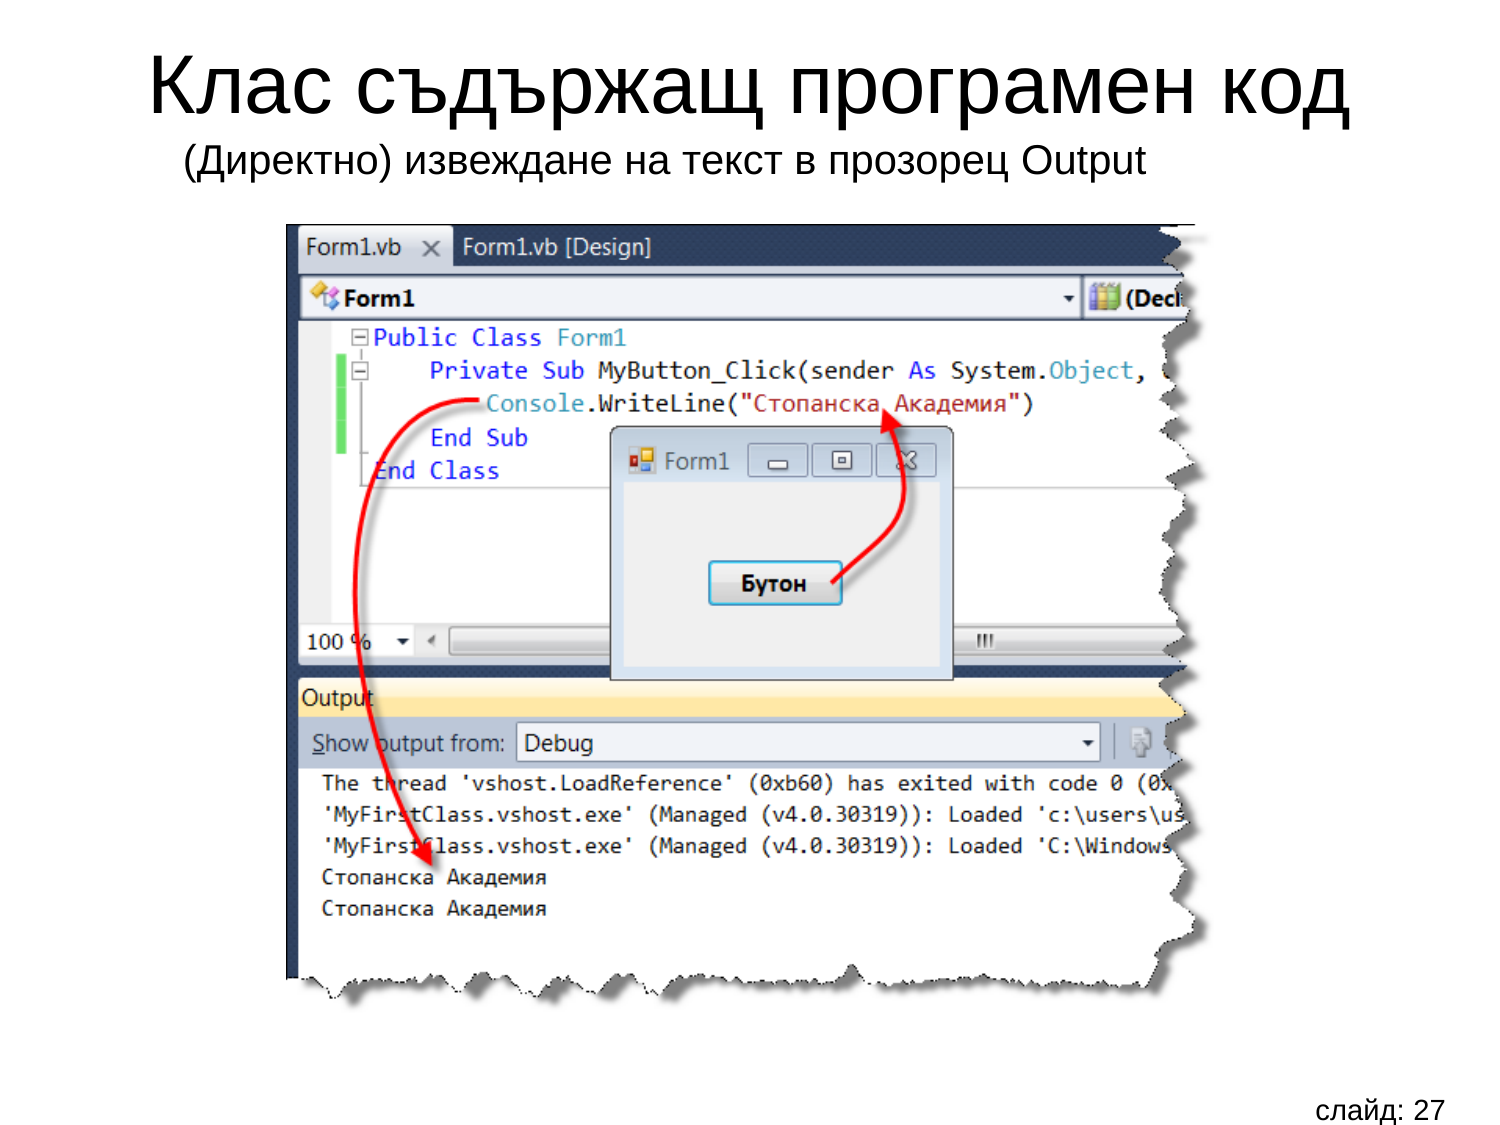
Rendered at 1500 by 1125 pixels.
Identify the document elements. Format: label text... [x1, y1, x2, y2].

text_box Клас съдържащ програмен код [0, 22, 1500, 138]
text_box (Директно) извеждане на текст в прозорец Output [168, 125, 1162, 190]
picture [286, 224, 1214, 1013]
